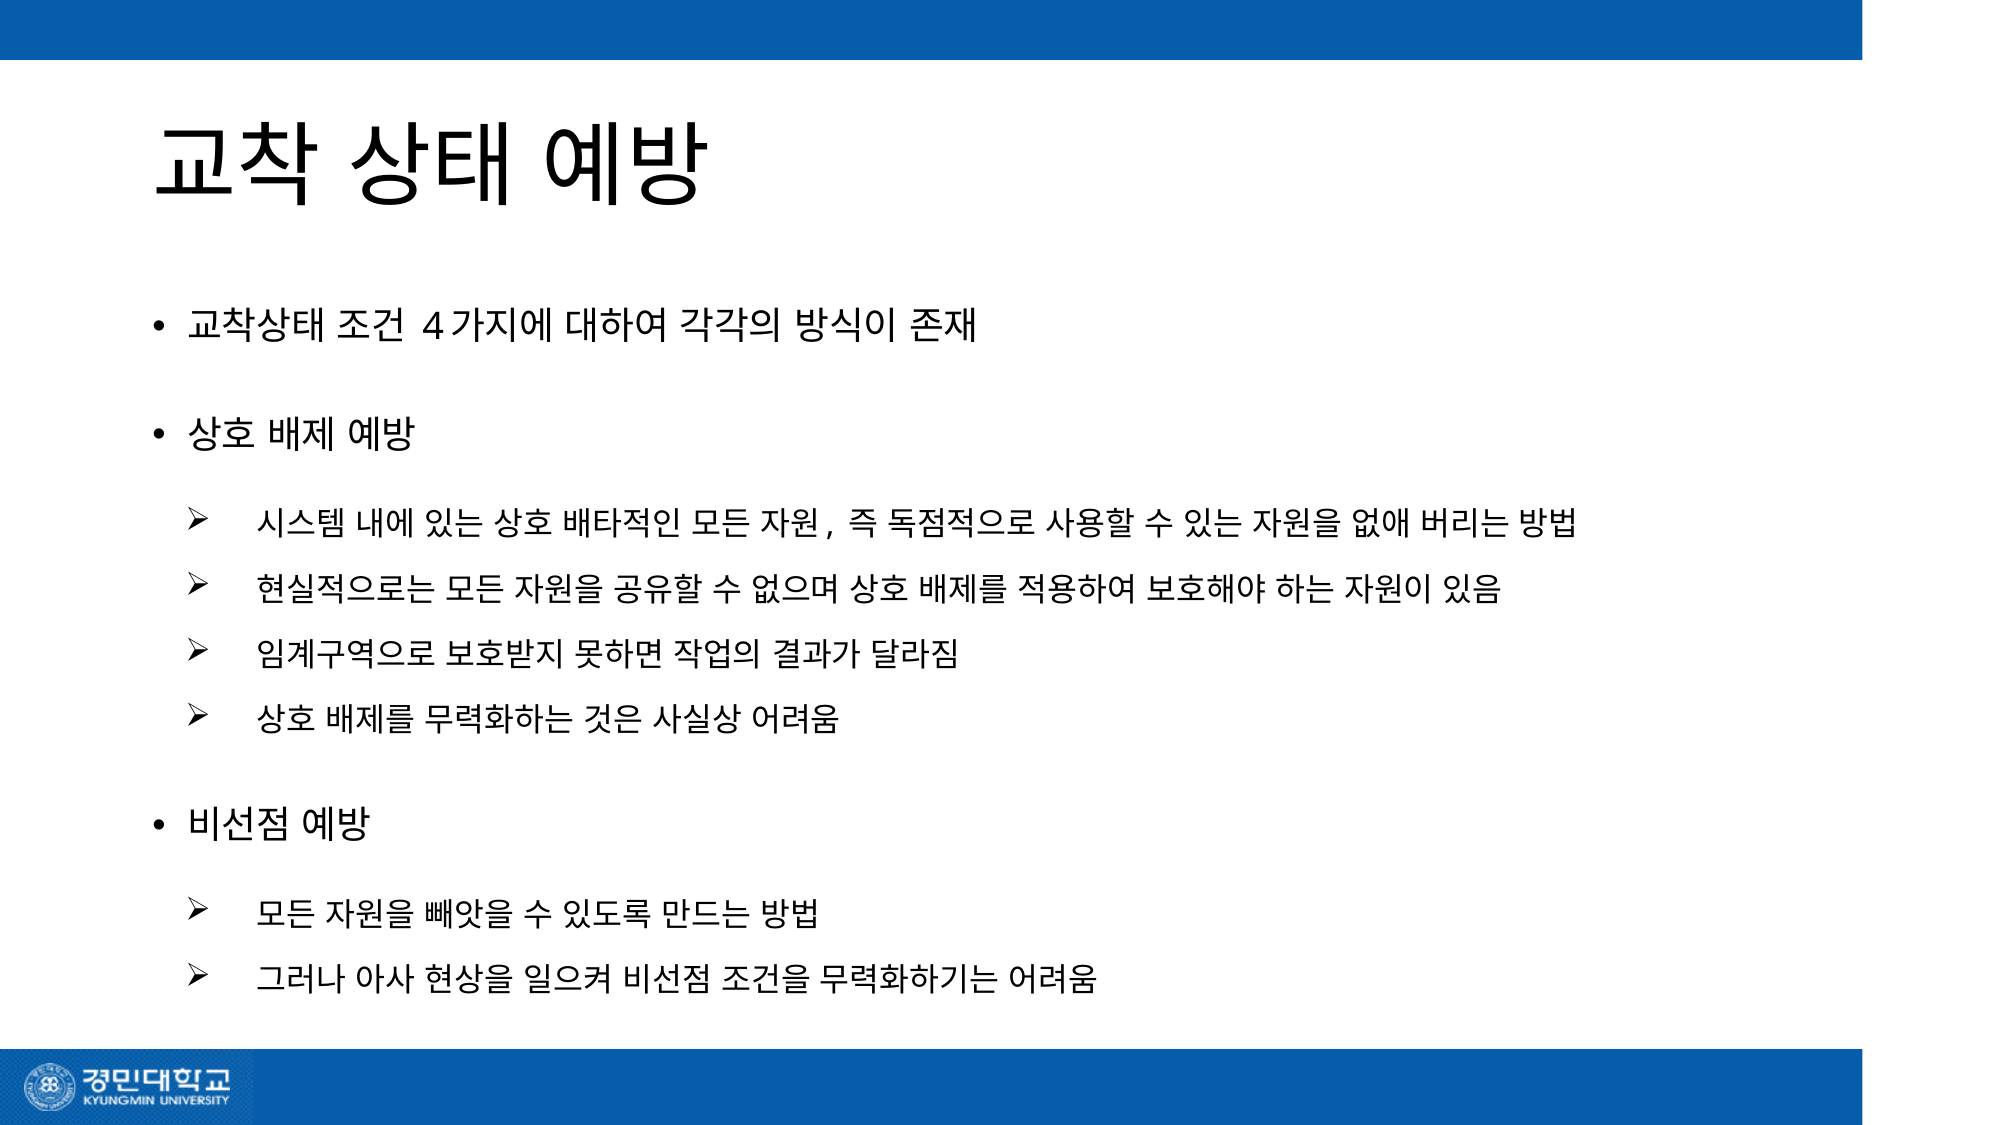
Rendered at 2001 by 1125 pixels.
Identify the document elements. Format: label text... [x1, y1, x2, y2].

title 교착 상태 예방 [137, 59, 1863, 278]
picture [0, 1049, 253, 1125]
list 교착상태 조건 4가지에 대하여 각각의 방식이 존재 상호 배제 예방 시스템 내에 있는 상호 배타적인 모든 자원, 즉 독점적으로 사용할 수 있는 자원을 없애 버리는 방법 현실적으로는 모든 자원을 공유할 수 없으며 상호 배제를 적용하여 보호해야 하는 자원이 있음 임계구역으로 보호받지 못하면 작업의 결과가 달라짐 상호 배제를 무력화하는 것은 사실상 어려움 비선점 예방 모든 자원을 빼앗을 수 있도록 만드는 방법 그러나 아사 현상을 일으켜 비선점 조건을 무력화하기는 어려움 [137, 299, 1863, 1014]
